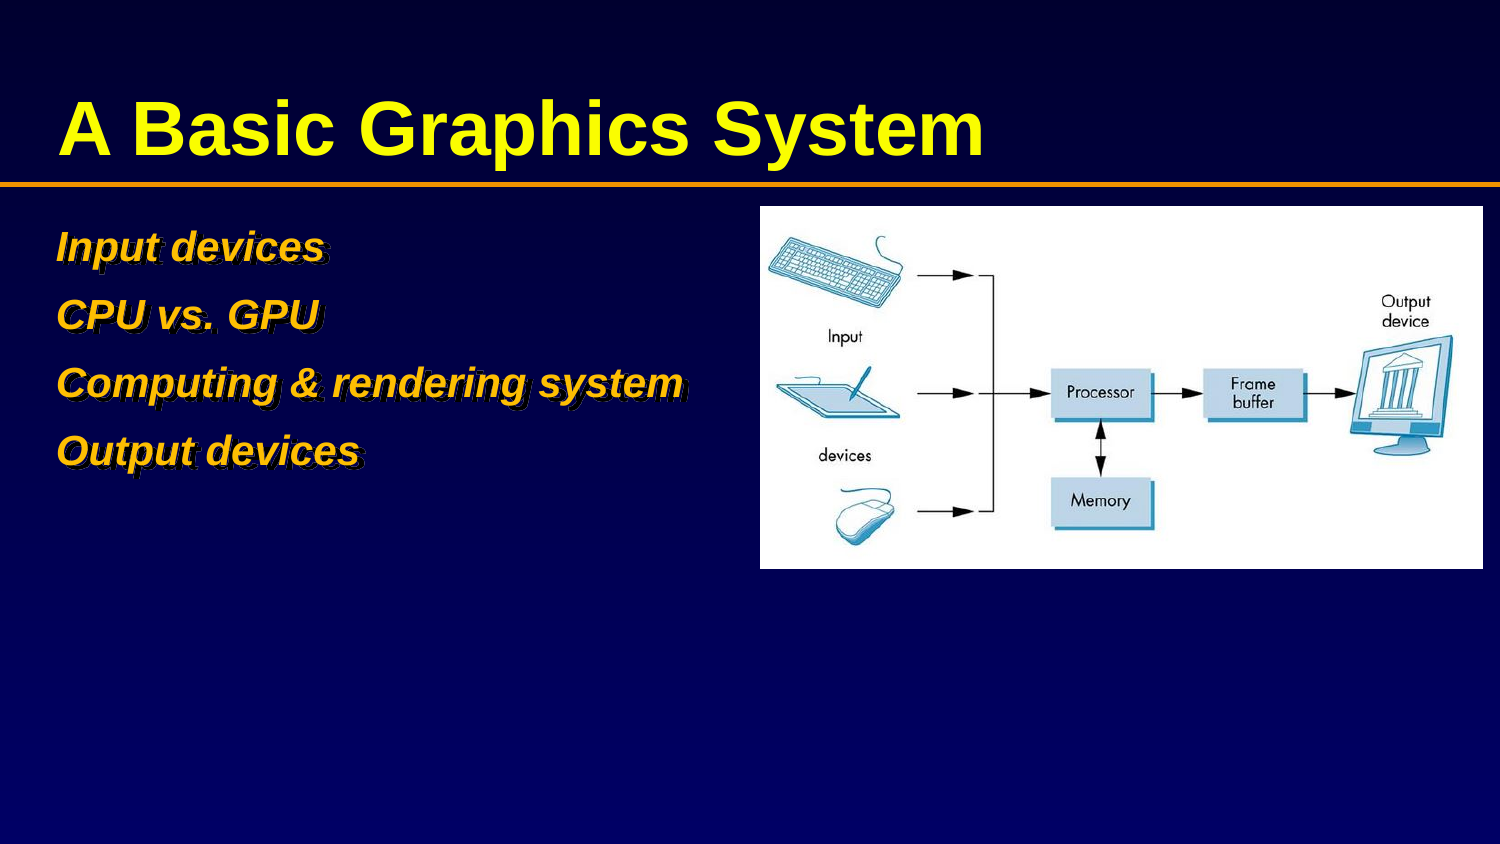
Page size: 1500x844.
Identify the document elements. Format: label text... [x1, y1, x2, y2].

list Input devices CPU vs. GPU Computing & rendering system Output devices [40, 206, 736, 807]
title A Basic Graphics System [42, 37, 1450, 179]
picture [760, 205, 1484, 569]
